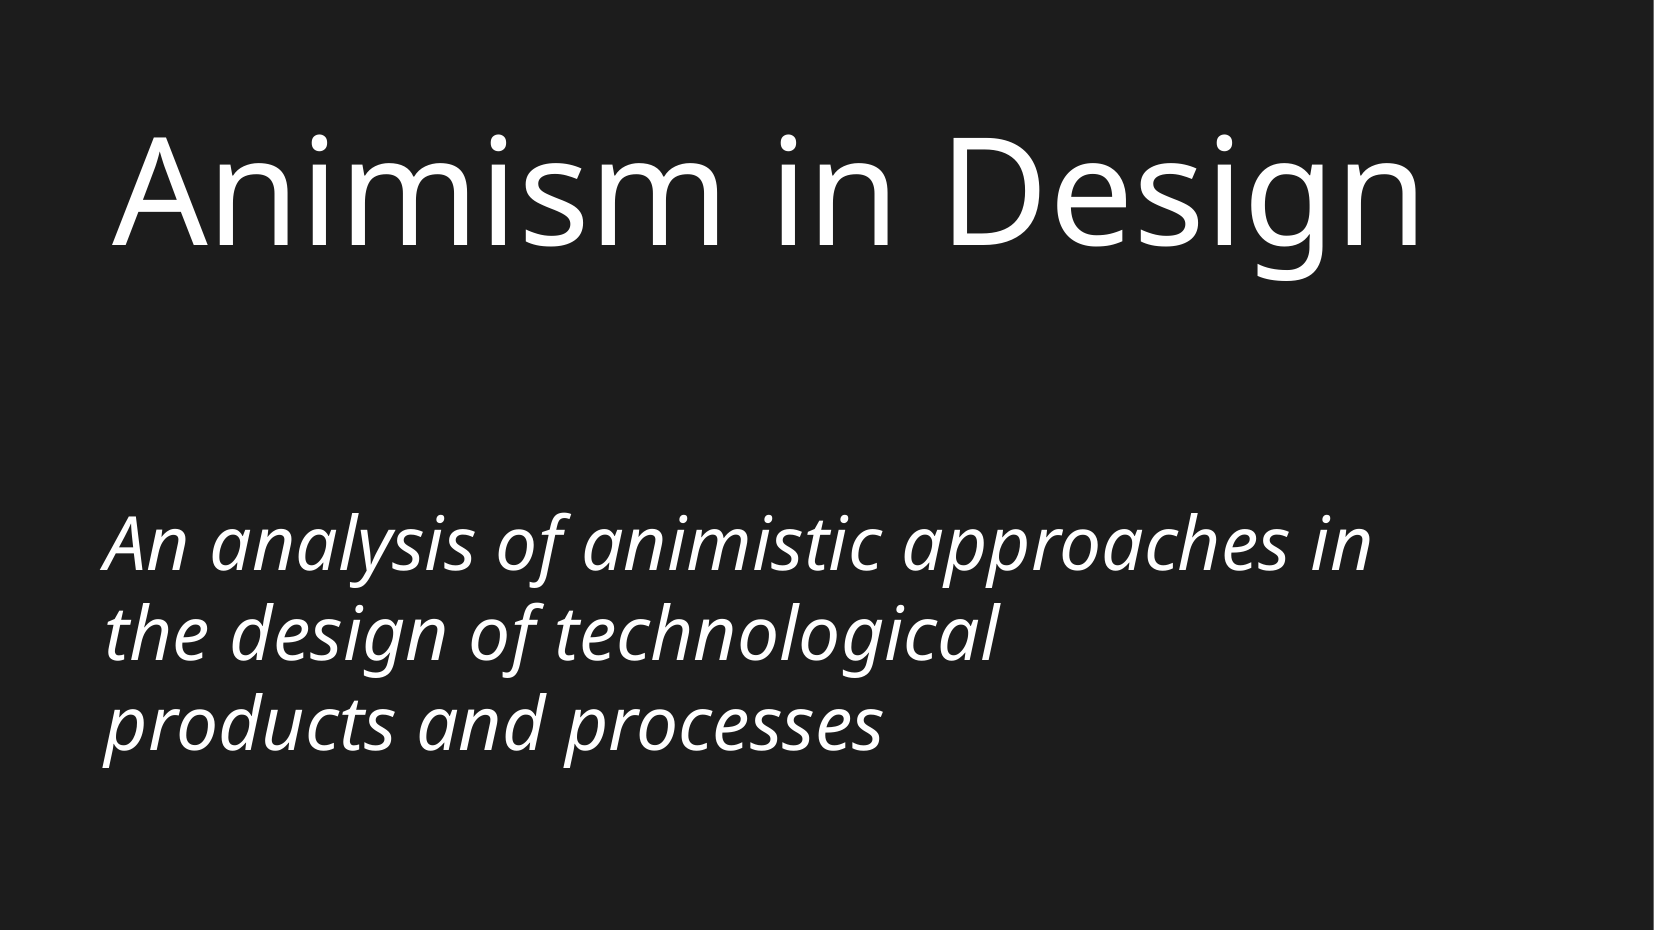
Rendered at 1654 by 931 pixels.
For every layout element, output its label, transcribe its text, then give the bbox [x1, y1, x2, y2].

text_box An analysis of animistic approaches in the design of technological products and processes [104, 494, 1593, 900]
text_box Animism in Design [112, 95, 1601, 501]
